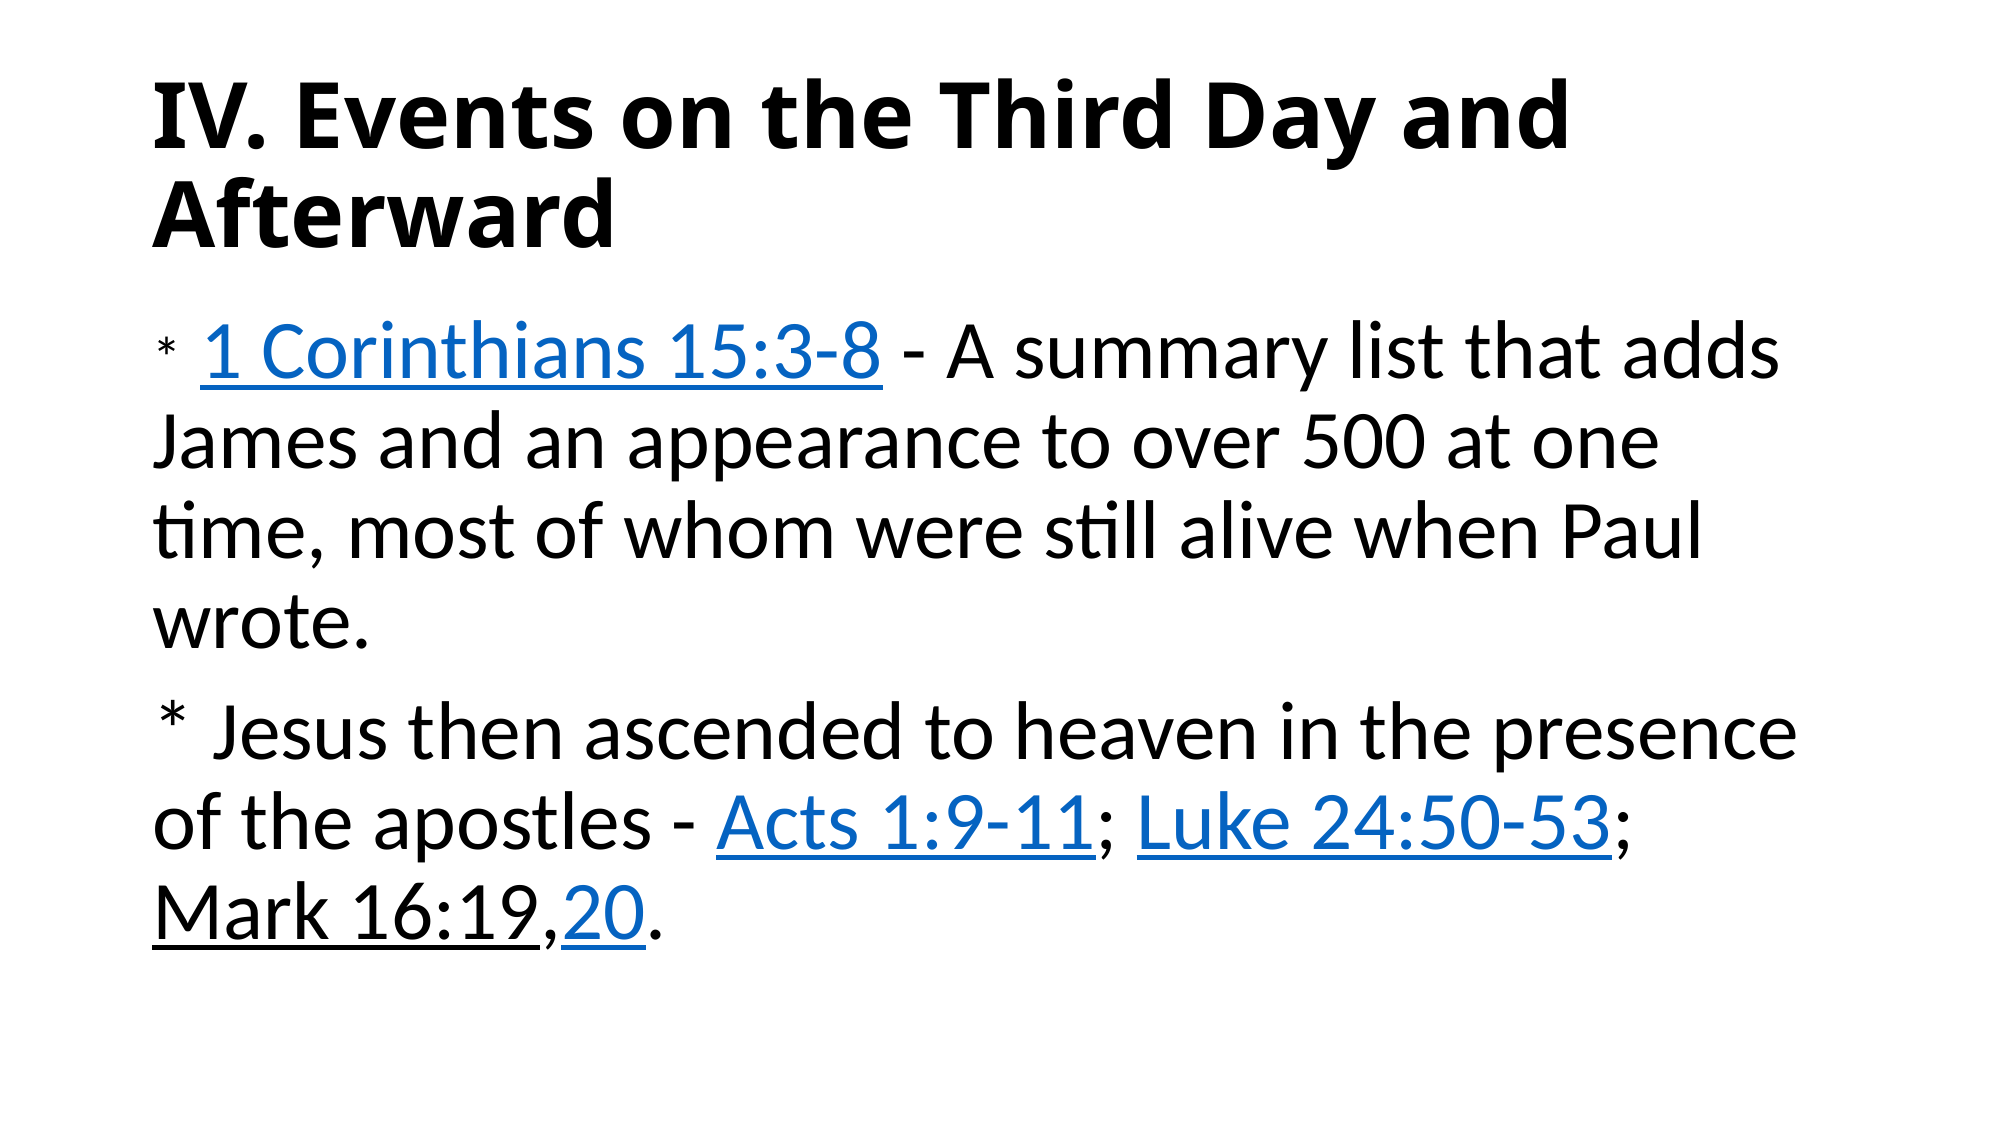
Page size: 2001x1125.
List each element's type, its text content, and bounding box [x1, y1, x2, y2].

list * 1 Corinthians 15:3-8 - A summary list that adds James and an appearance to over 500 at one time, most of whom were still alive when Paul wrote. * Jesus then ascended to heaven in the presence of the apostles - Acts 1:9-11; Luke 24:50-53; Mark 16:19,20. [137, 299, 1863, 1014]
title IV. Events on the Third Day and Afterward [137, 59, 1863, 278]
